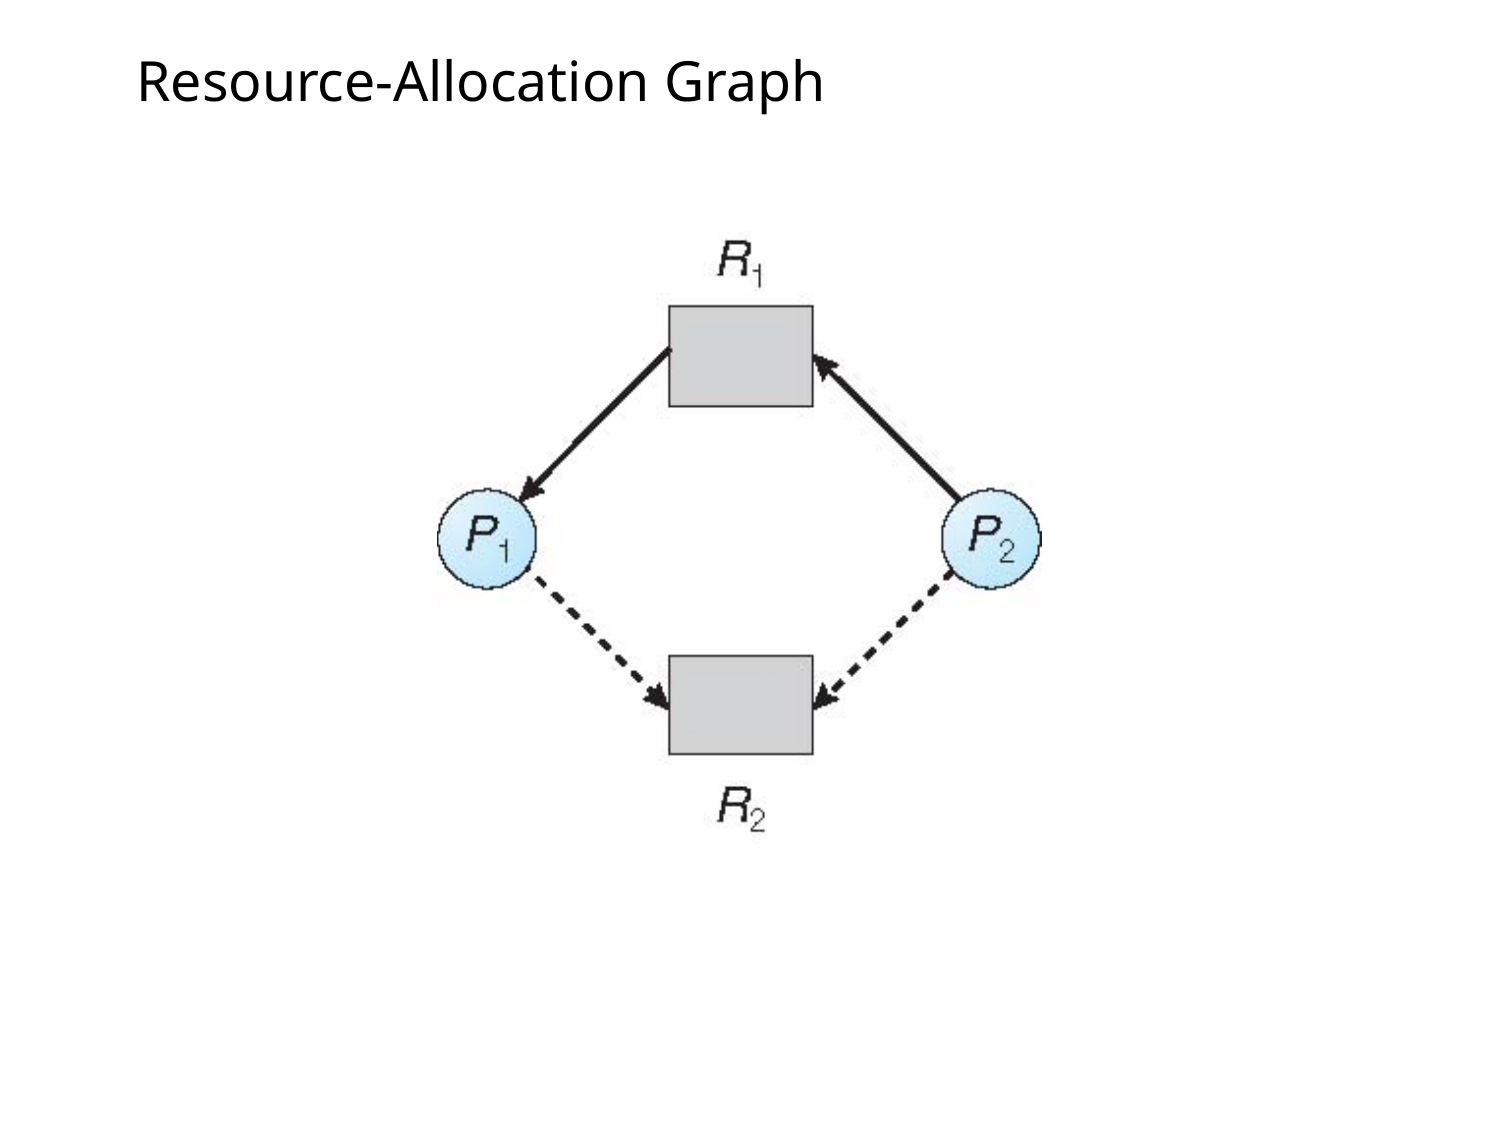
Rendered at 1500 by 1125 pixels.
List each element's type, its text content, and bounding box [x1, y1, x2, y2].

title Resource-Allocation Graph [121, 46, 1471, 122]
picture [437, 231, 1042, 844]
